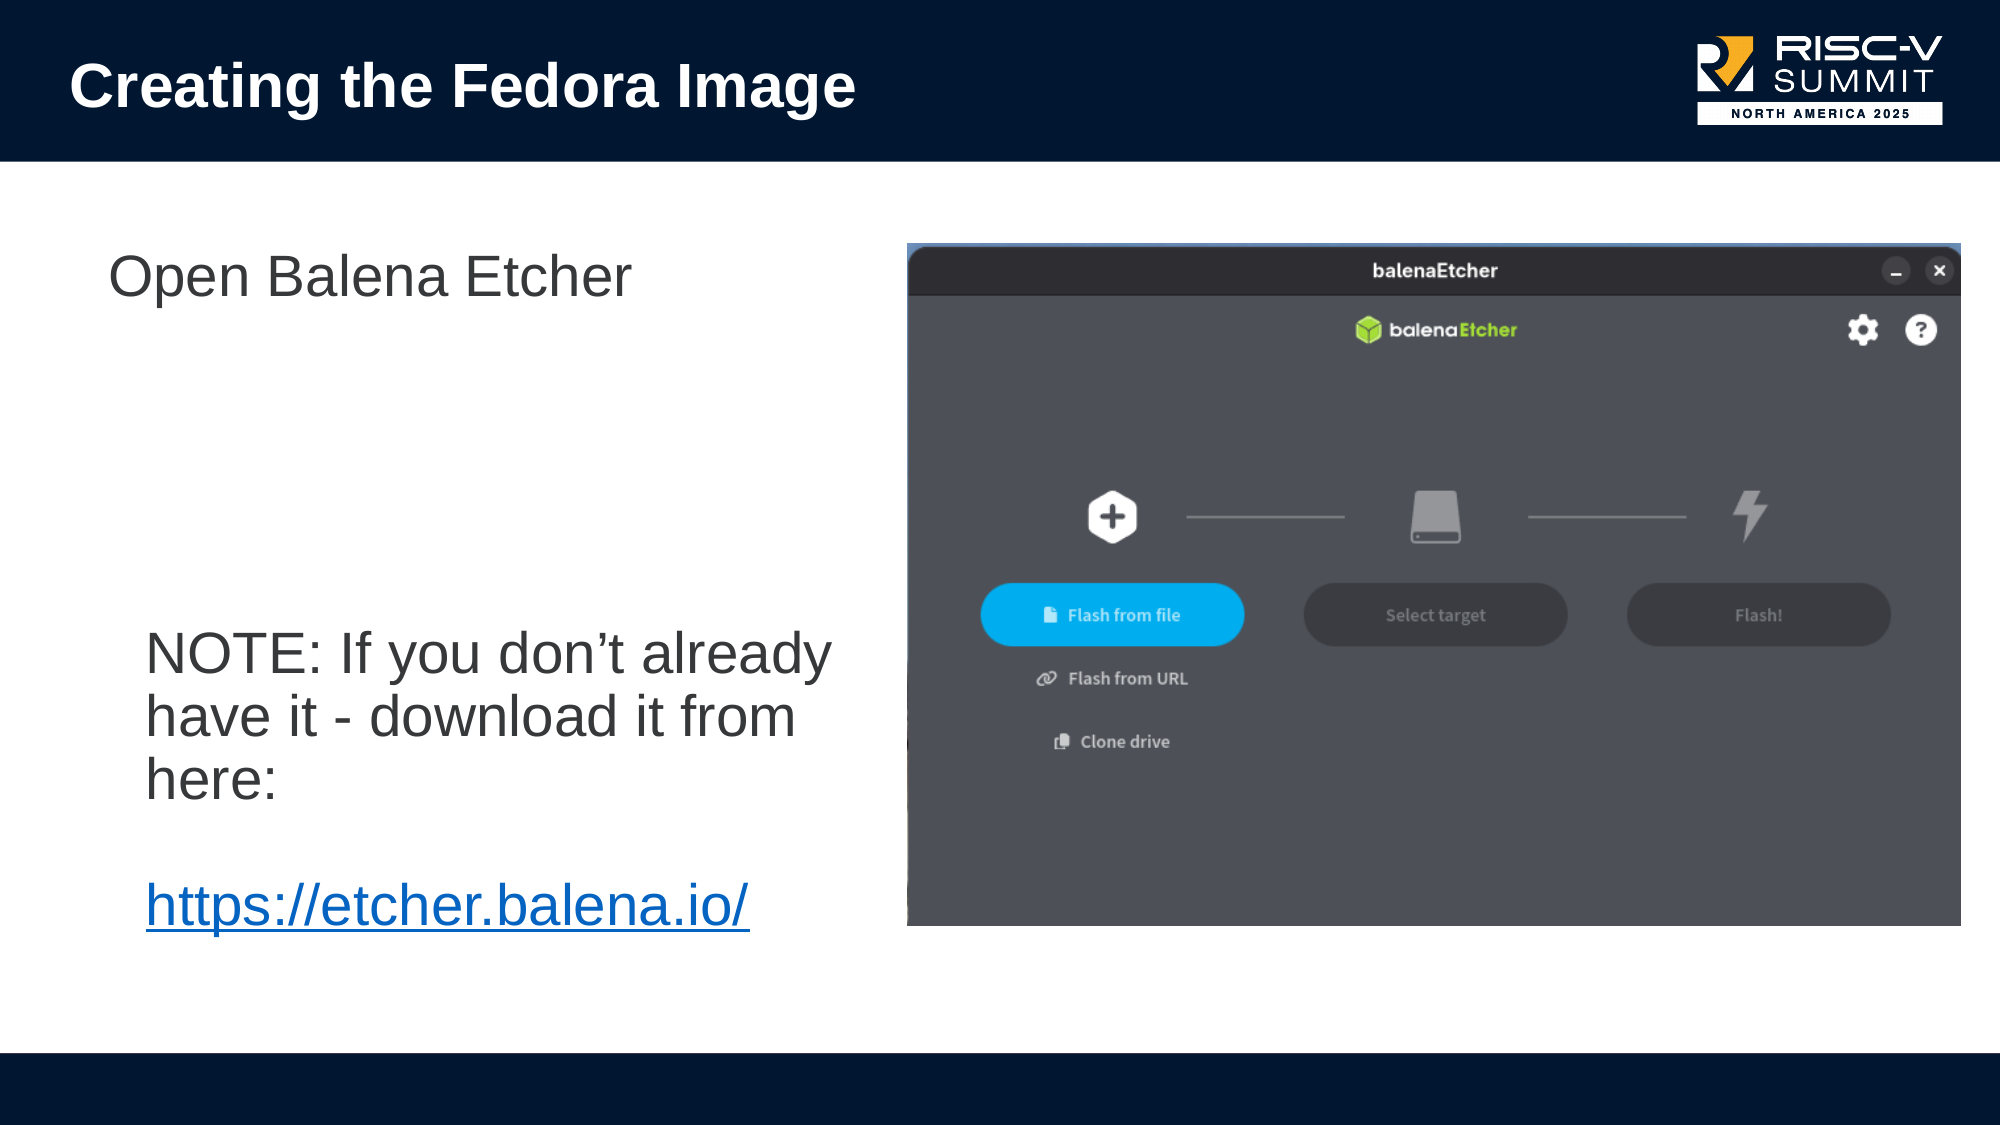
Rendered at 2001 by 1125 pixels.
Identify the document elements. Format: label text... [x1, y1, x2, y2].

picture [907, 243, 1961, 927]
picture [1697, 36, 1943, 125]
list Open Balena Etcher NOTE: If you don’t already have it - download it from here: https://etcher.balena.io/ [55, 238, 898, 931]
title Creating the Fedora Image [54, 46, 1833, 113]
